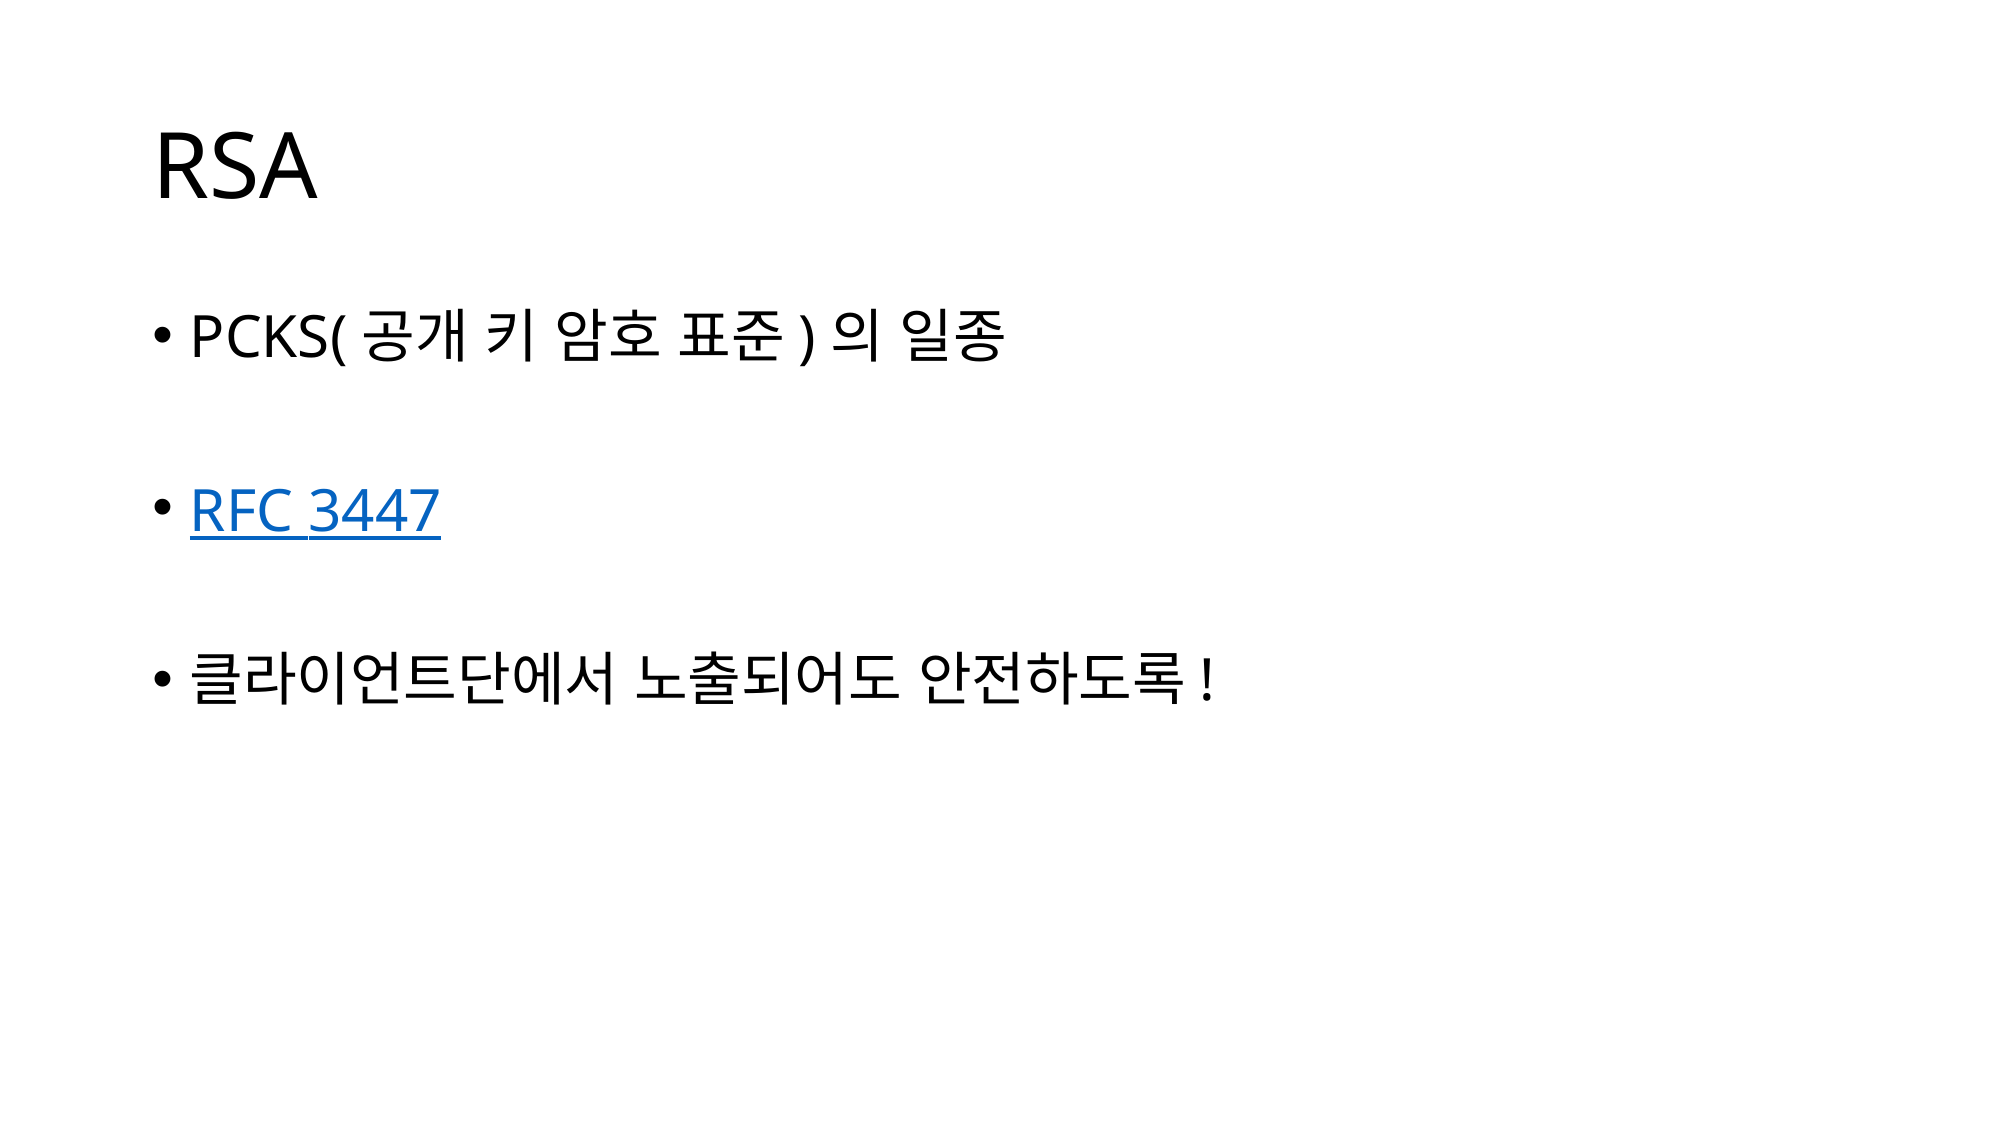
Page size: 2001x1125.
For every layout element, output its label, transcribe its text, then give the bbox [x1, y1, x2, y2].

title RSA [137, 59, 1863, 278]
list PCKS(공개 키 암호 표준)의 일종 RFC 3447 클라이언트단에서 노출되어도 안전하도록! [137, 299, 1863, 1014]
